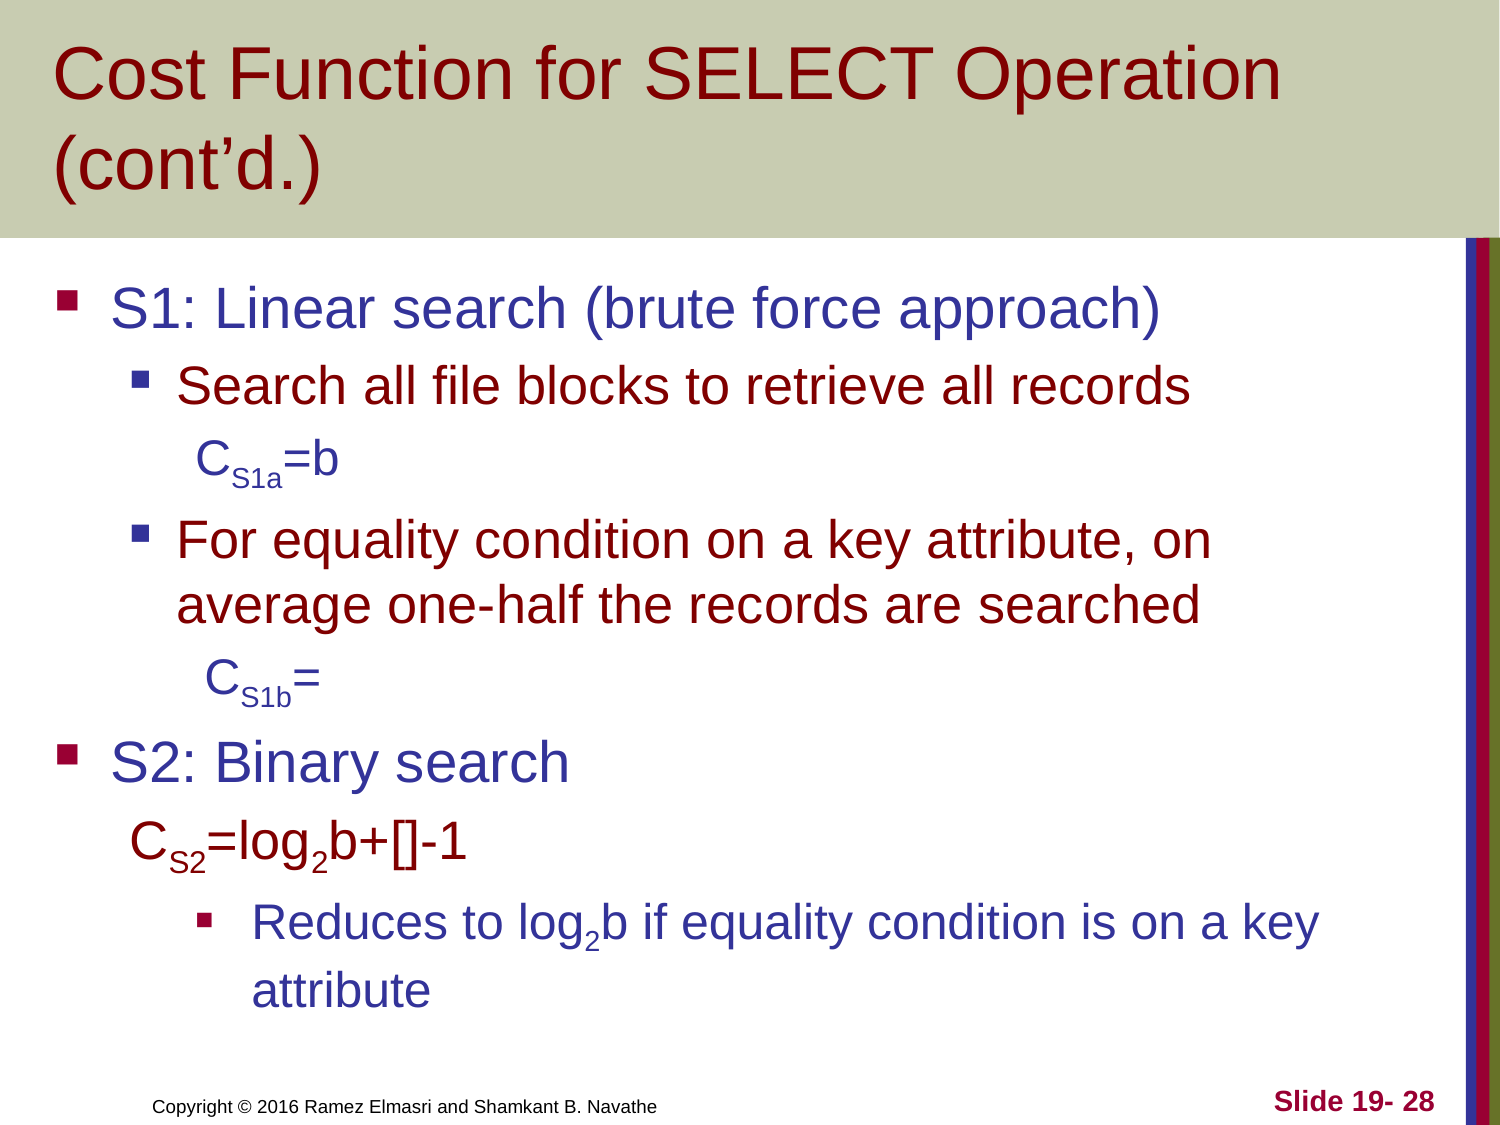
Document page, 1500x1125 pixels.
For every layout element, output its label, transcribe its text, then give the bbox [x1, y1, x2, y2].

title Cost Function for SELECT Operation (cont’d.) [37, 49, 1317, 213]
slide_number Slide 19- 28 [1137, 1049, 1451, 1125]
